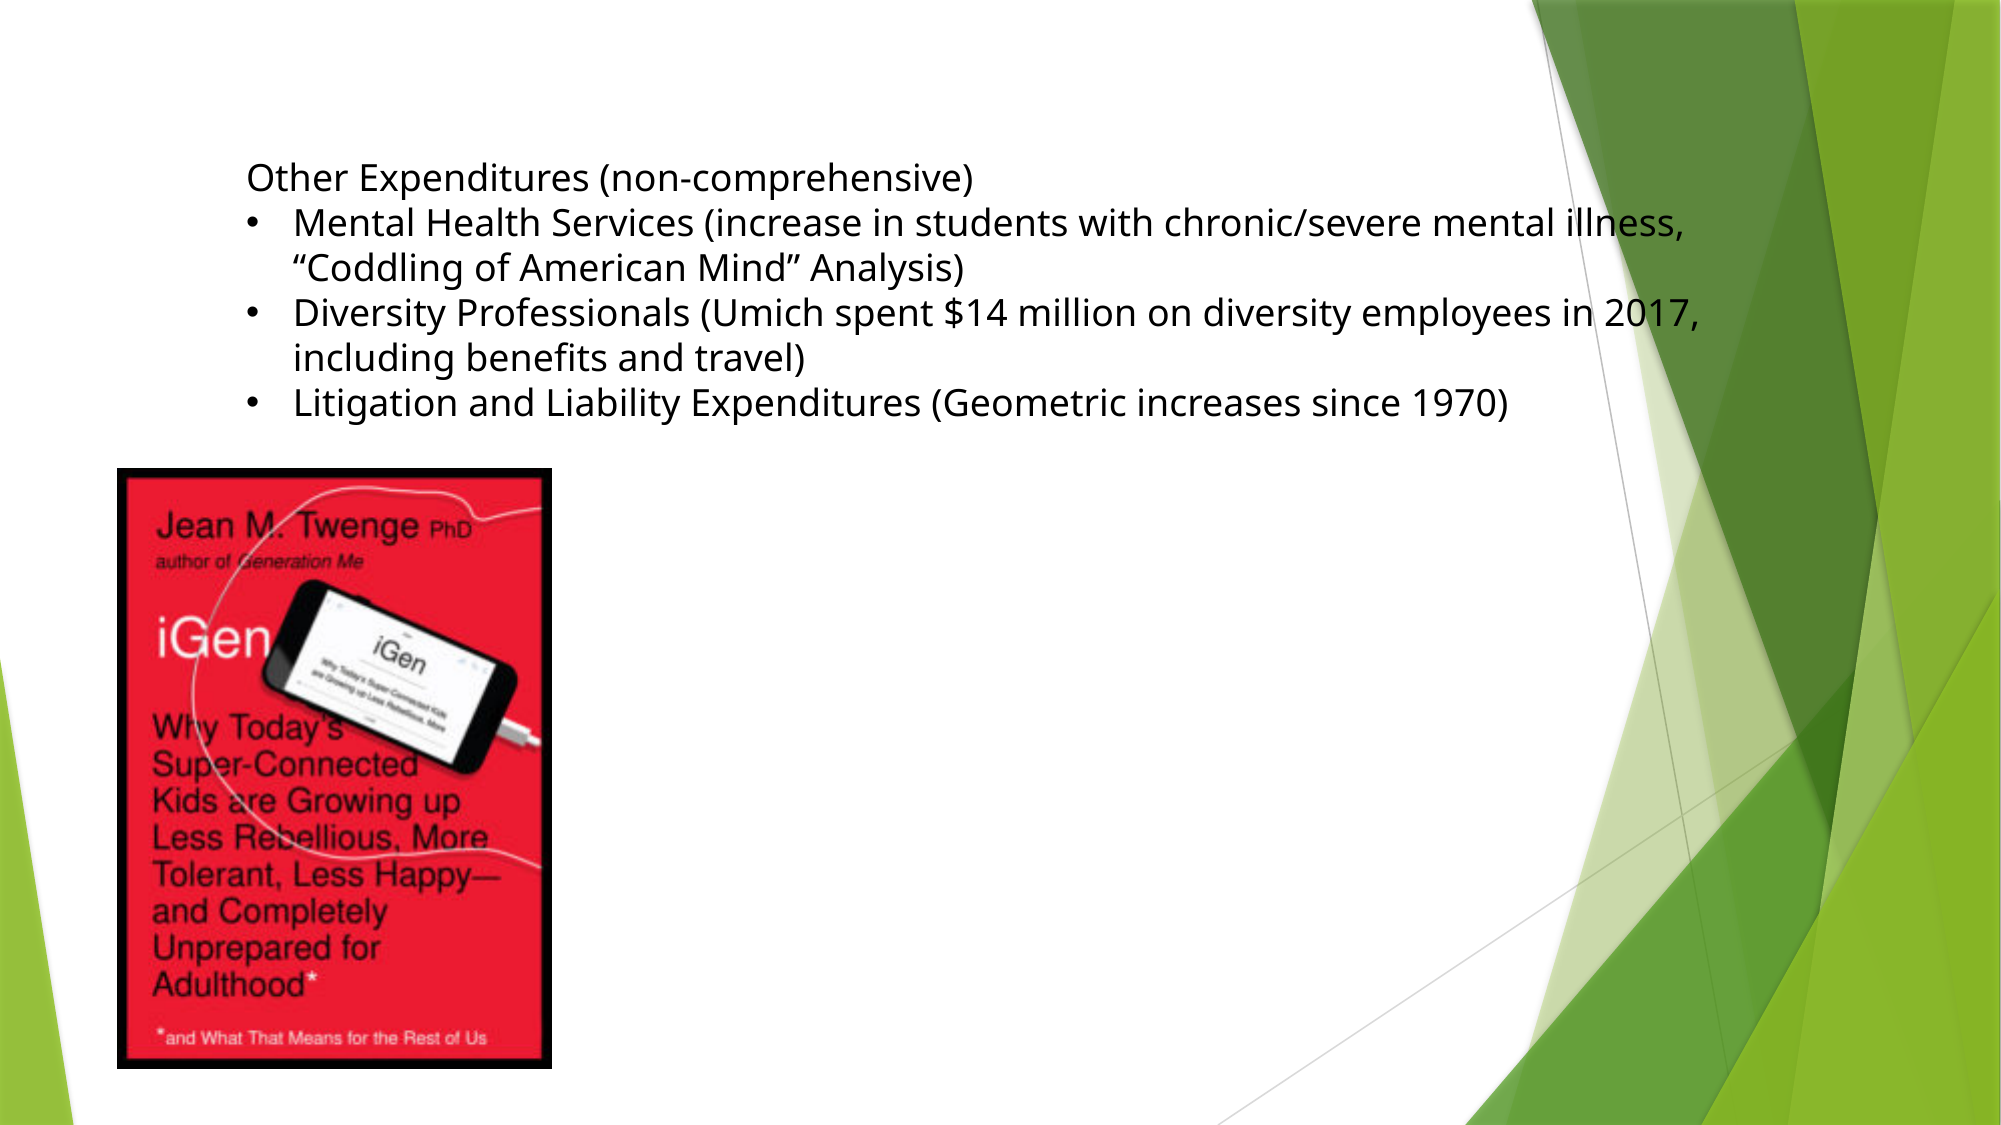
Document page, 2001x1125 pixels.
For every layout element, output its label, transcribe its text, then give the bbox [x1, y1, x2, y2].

text_box Other Expenditures (non-comprehensive) Mental Health Services (increase in students with chronic/severe mental illness, “Coddling of American Mind” Analysis) Diversity Professionals (Umich spent $14 million on diversity employees in 2017, including benefits and travel) Litigation and Liability Expenditures (Geometric increases since 1970) [231, 146, 1738, 522]
picture [116, 467, 553, 1070]
